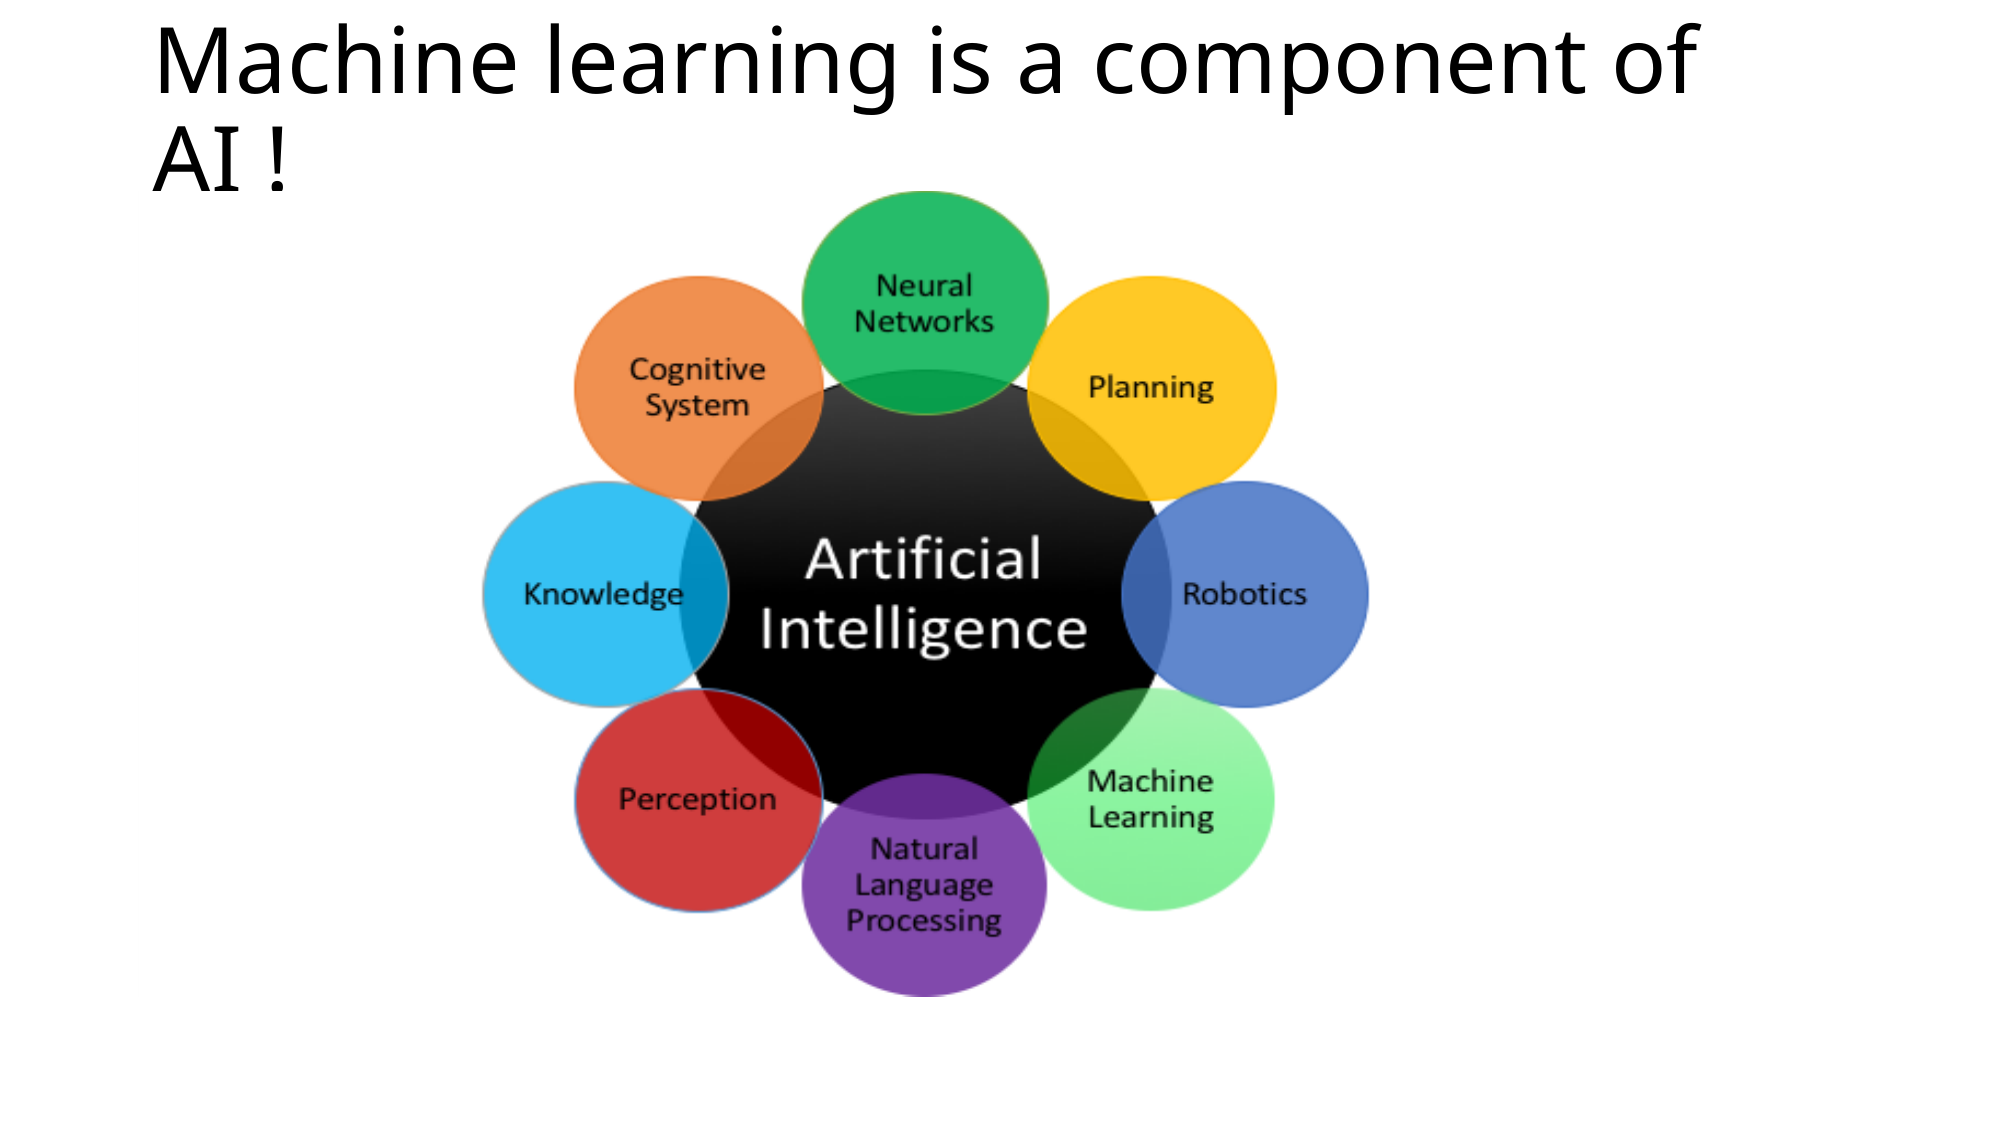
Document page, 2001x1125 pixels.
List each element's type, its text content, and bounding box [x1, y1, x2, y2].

title Machine learning is a component of AI ! [137, 59, 1863, 278]
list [137, 191, 1713, 997]
